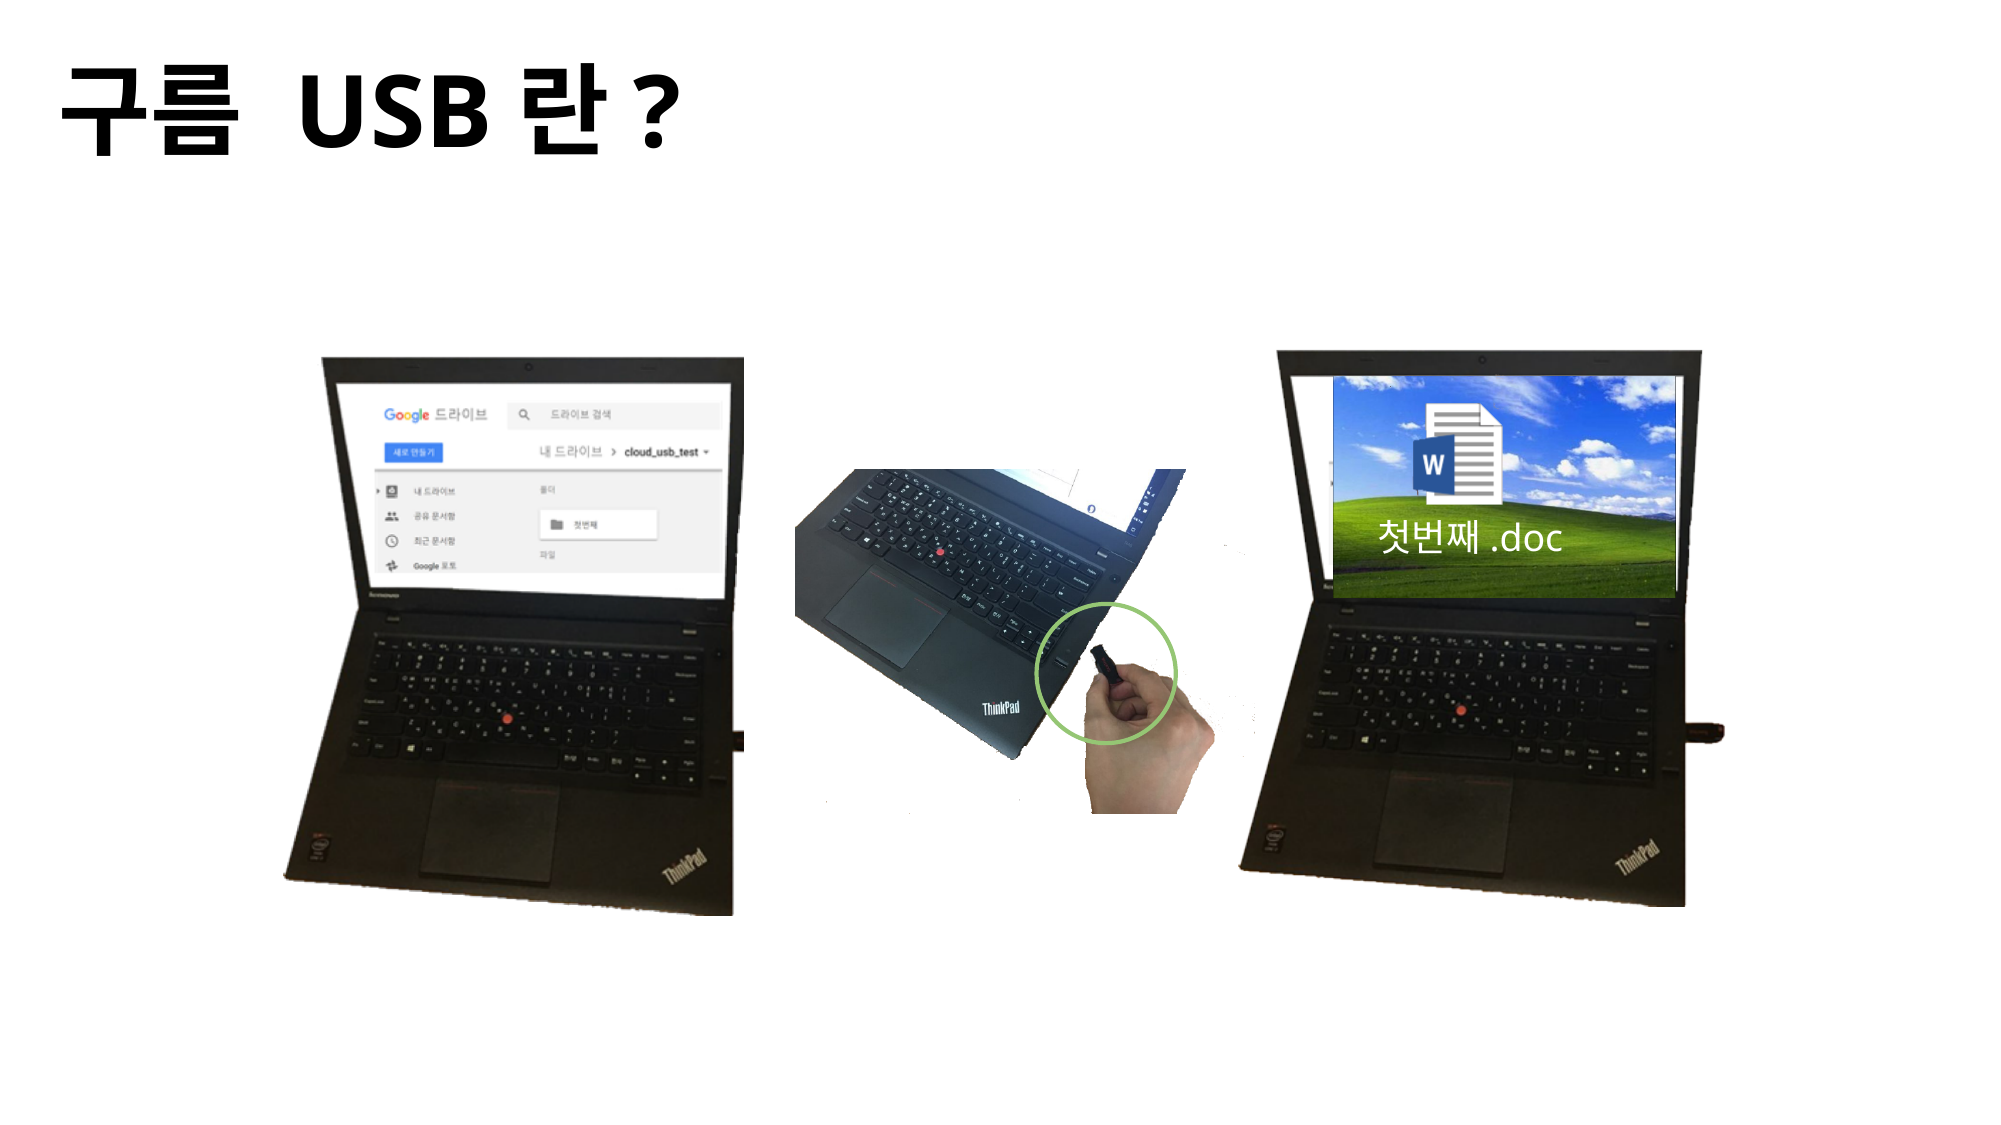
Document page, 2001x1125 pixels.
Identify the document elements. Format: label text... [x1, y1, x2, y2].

picture [1238, 303, 1795, 907]
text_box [795, 469, 1238, 814]
picture [283, 354, 744, 916]
text_box 구름 USB란? [43, 40, 697, 176]
